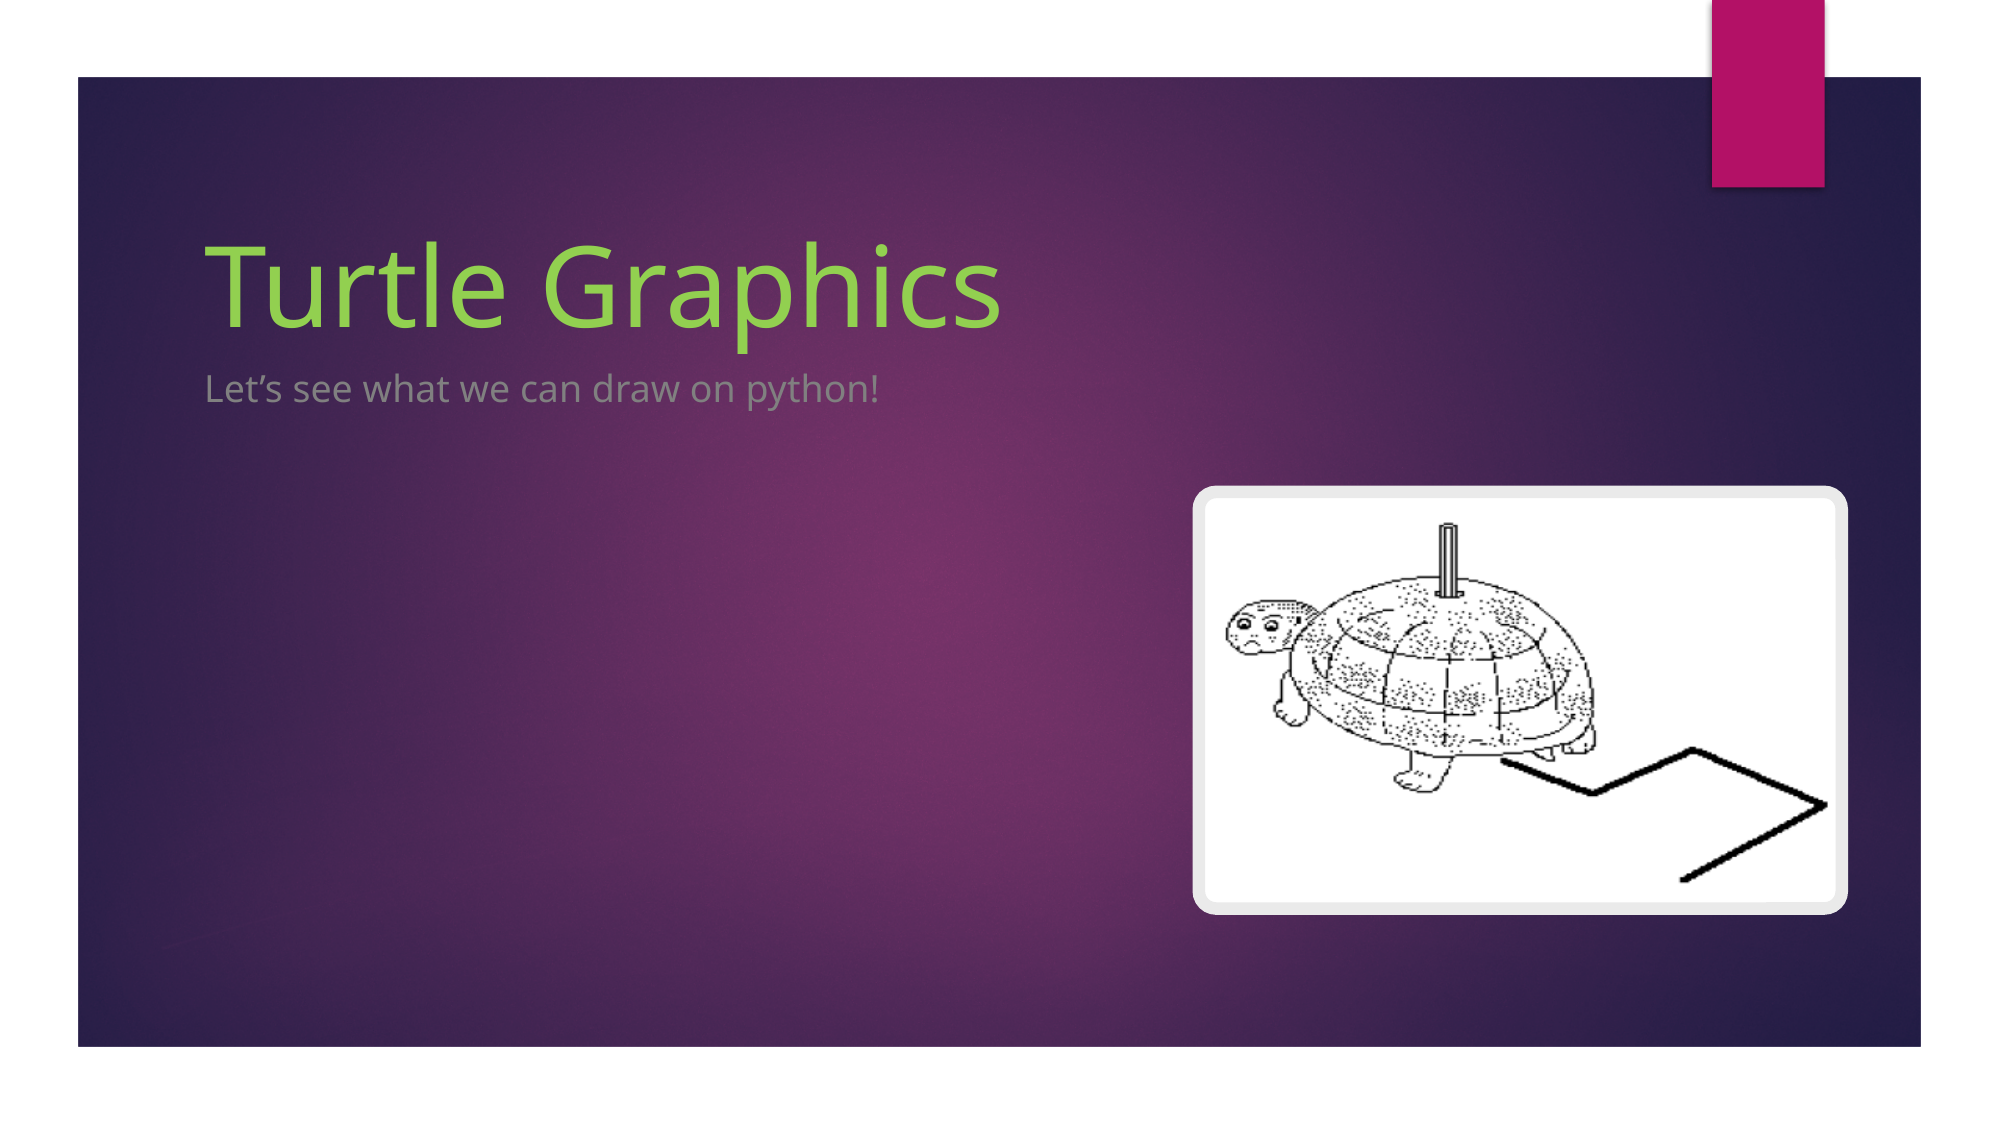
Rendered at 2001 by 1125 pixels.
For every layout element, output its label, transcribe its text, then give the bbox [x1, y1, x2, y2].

title Turtle Graphics [189, 169, 1638, 358]
text_box Let’s see what we can draw on python! [189, 357, 1061, 418]
picture [1198, 491, 1843, 909]
